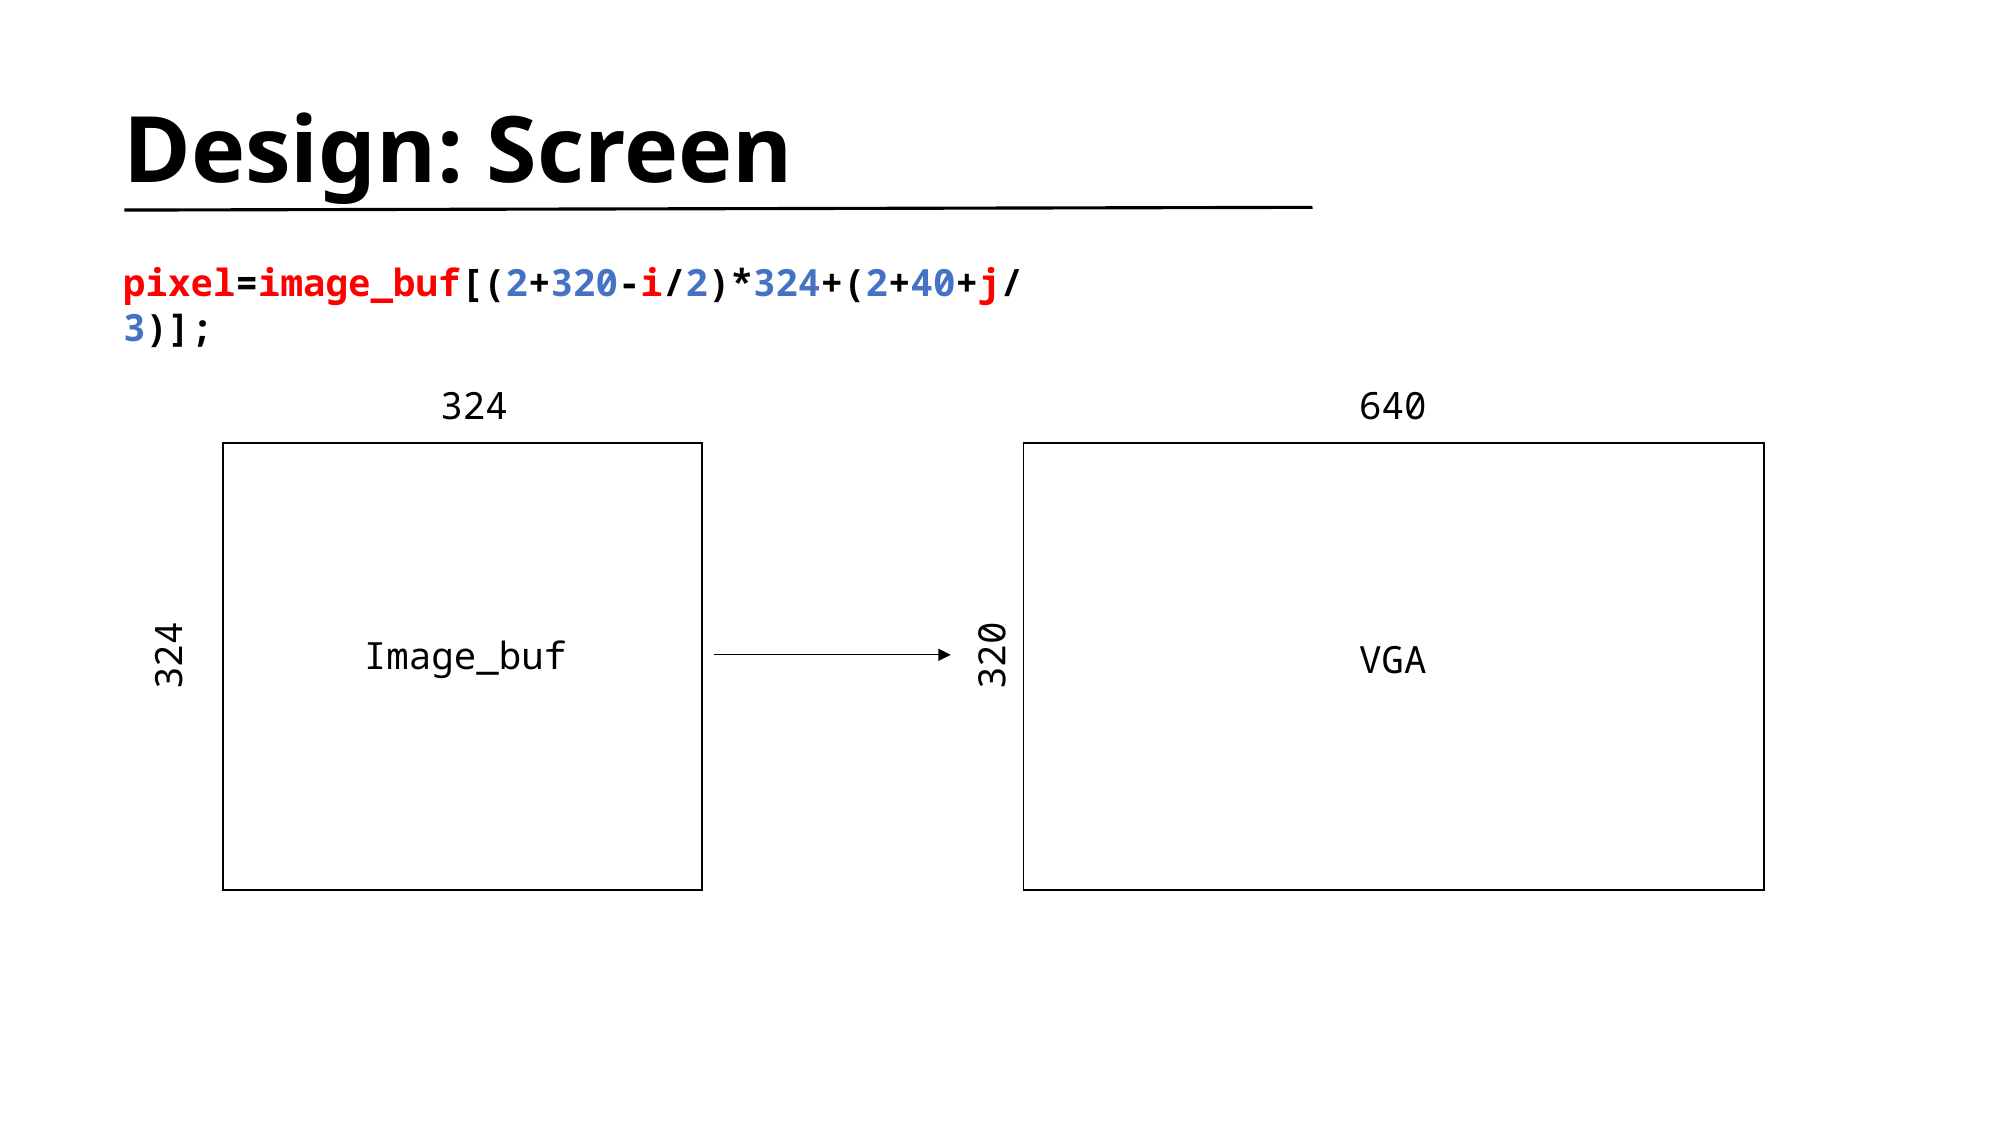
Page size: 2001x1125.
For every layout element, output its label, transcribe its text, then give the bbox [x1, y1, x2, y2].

text_box pixel=image_buf[(2+320-i/2)*324+(2+40+j/3)]; [108, 251, 1109, 357]
text_box 320 [960, 605, 1021, 705]
text_box 324 [137, 605, 197, 705]
text_box 640 [1344, 374, 1444, 435]
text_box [124, 207, 1313, 211]
text_box Image_buf [348, 625, 671, 685]
text_box VGA [1344, 629, 1667, 689]
table_header [224, 444, 701, 889]
text_box Design: Screen [108, 0, 1834, 211]
table_header [1024, 444, 1763, 889]
text_box 324 [425, 374, 525, 435]
